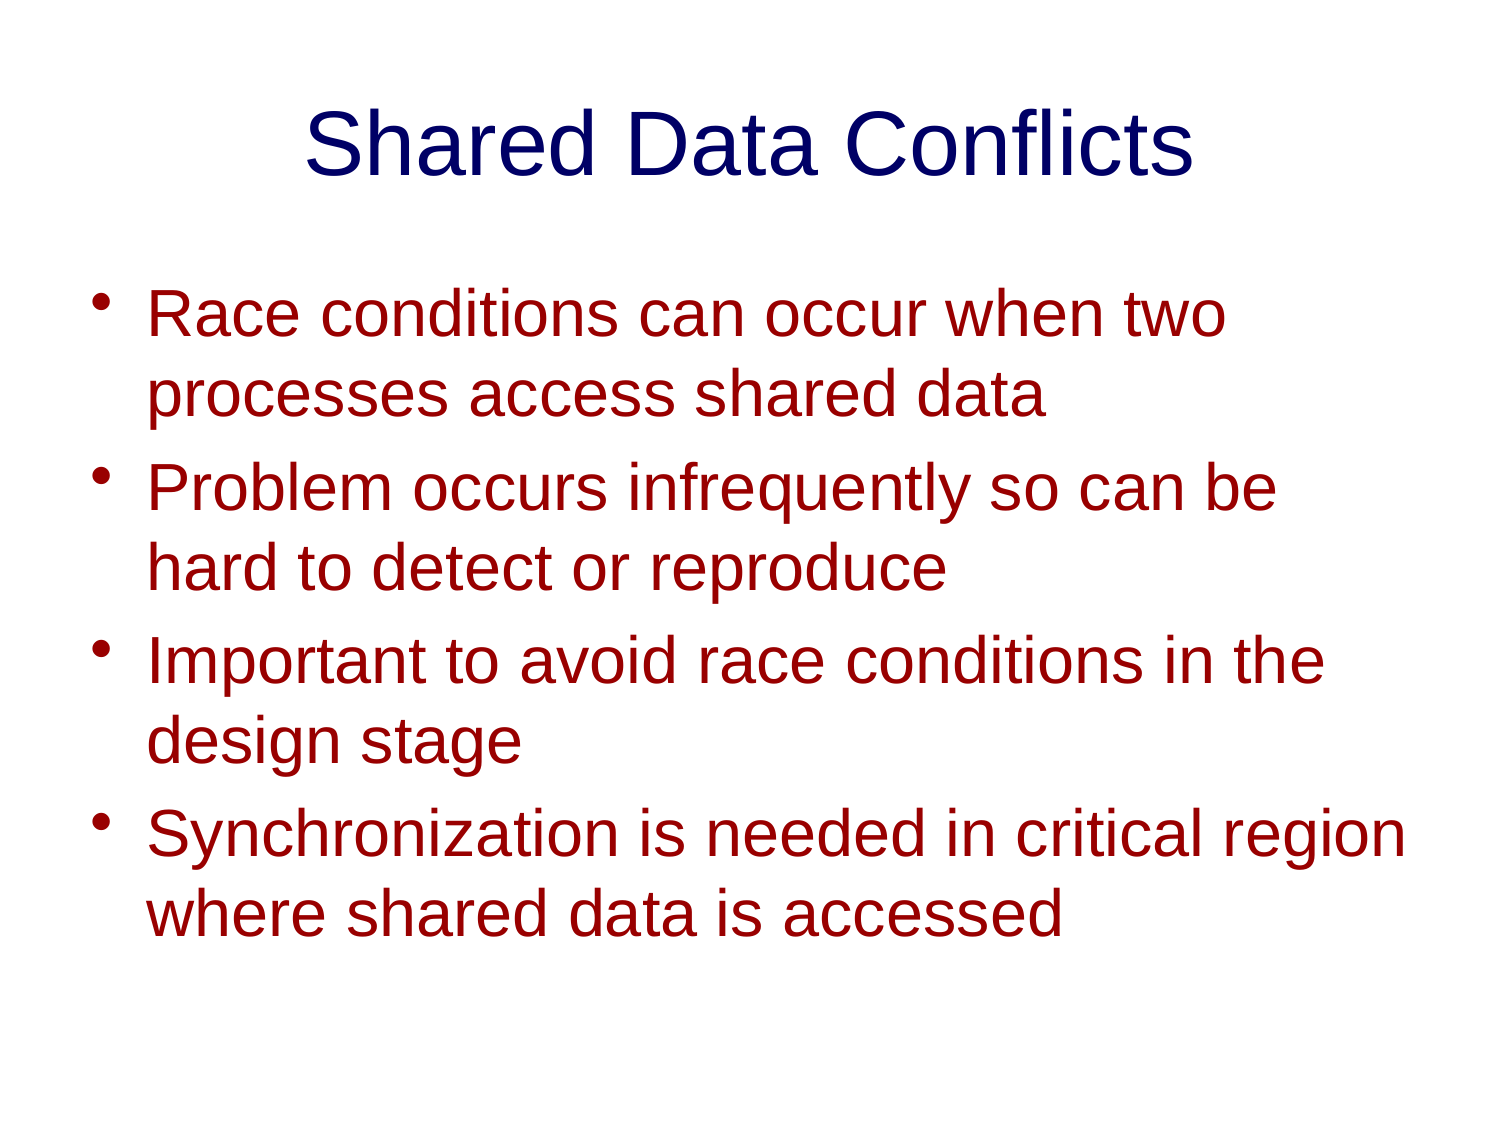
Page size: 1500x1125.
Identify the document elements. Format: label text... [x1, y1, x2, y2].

list Race conditions can occur when two processes access shared data Problem occurs infrequently so can be hard to detect or reproduce Important to avoid race conditions in the design stage Synchronization is needed in critical region where shared data is accessed [75, 262, 1425, 1005]
title Shared Data Conflicts [75, 45, 1425, 233]
